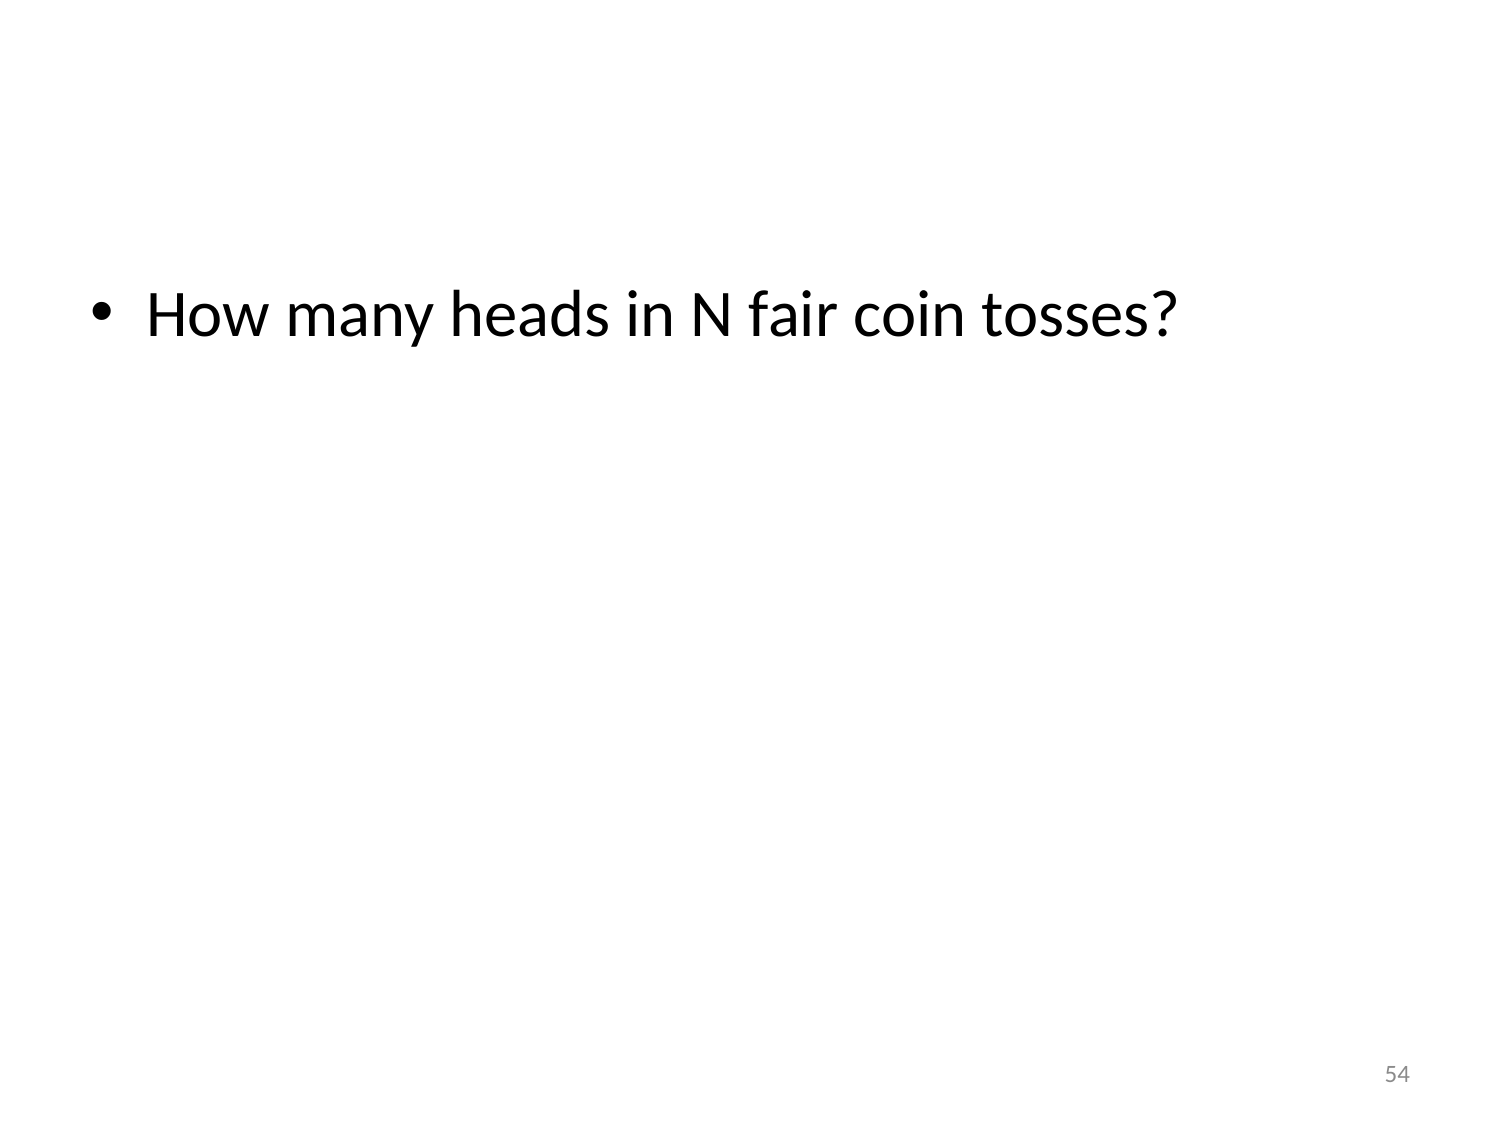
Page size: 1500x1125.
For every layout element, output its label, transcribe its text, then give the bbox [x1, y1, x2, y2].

list How many heads in N fair coin tosses? [75, 262, 1425, 1005]
slide_number 54 [1074, 1042, 1425, 1103]
